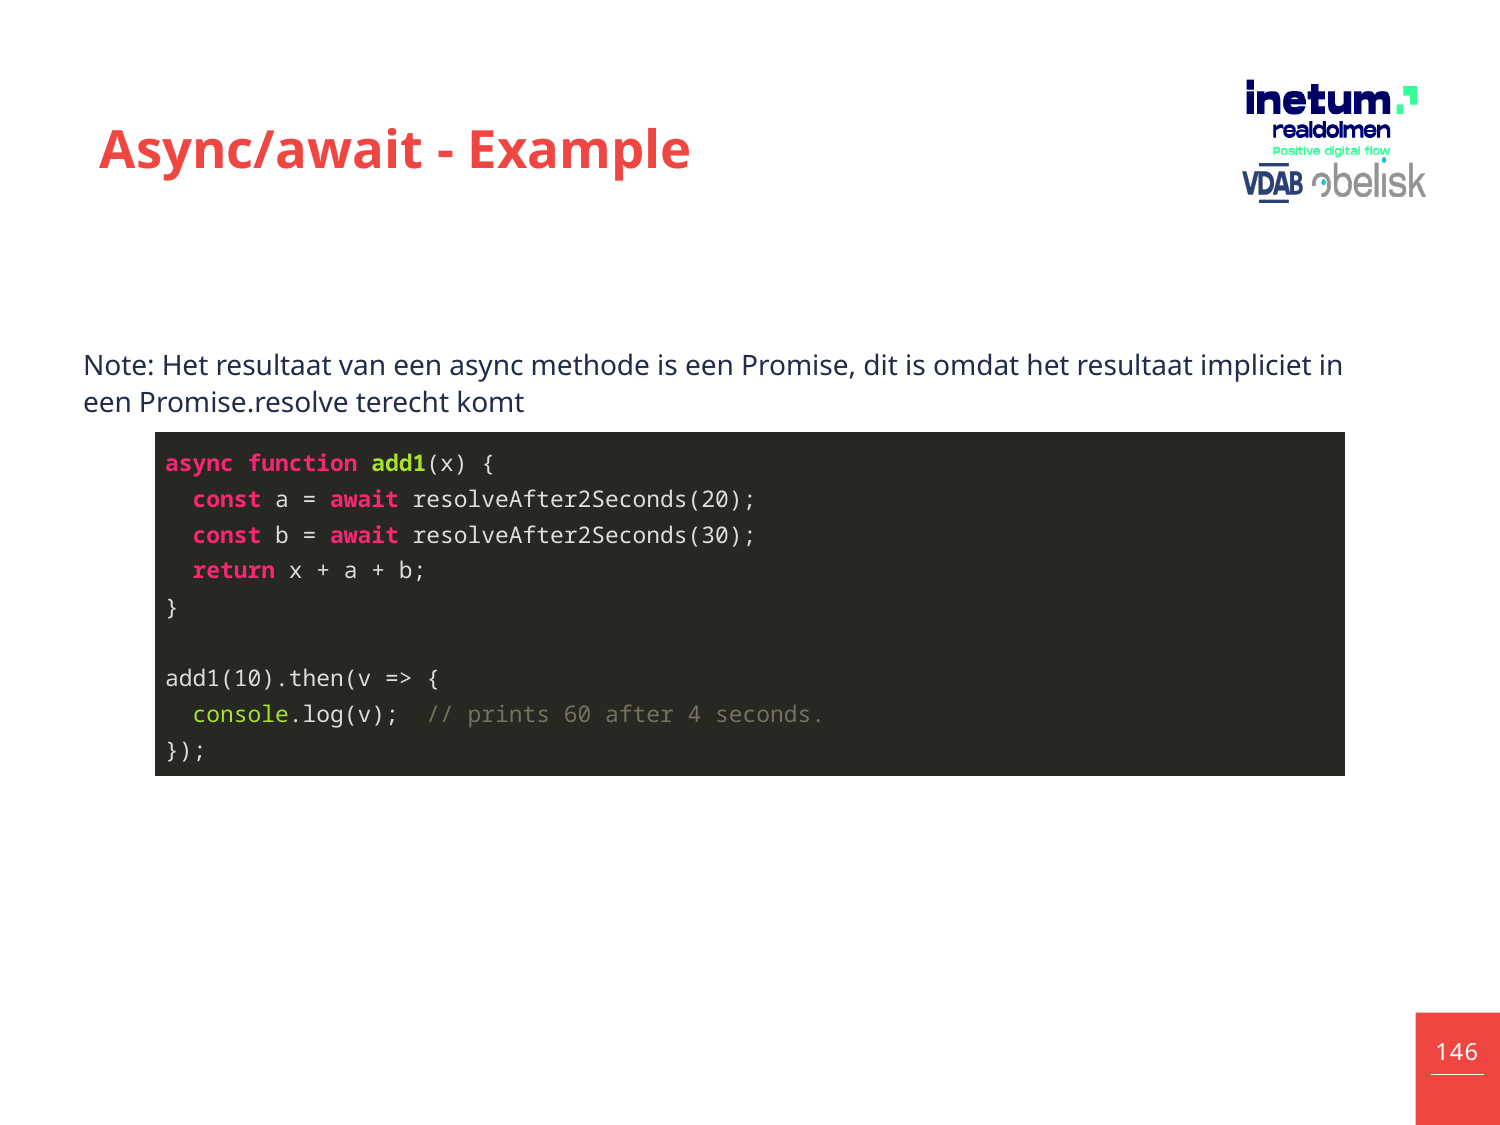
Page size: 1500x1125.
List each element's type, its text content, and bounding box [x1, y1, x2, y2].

list Note: Het resultaat van een async methode is een Promise, dit is omdat het resultaat impliciet in een Promise.resolve terecht komt [83, 326, 1400, 542]
picture [1233, 52, 1431, 203]
title Async/await - Example [83, 114, 1229, 181]
table_header async function add1(x) { const a = await resolveAfter2Seconds(20); const b = await resolveAfter2Seconds(30); return x + a + b; } add1(10).then(v => { console.log(v); // prints 60 after 4 seconds. }); [155, 432, 1345, 776]
